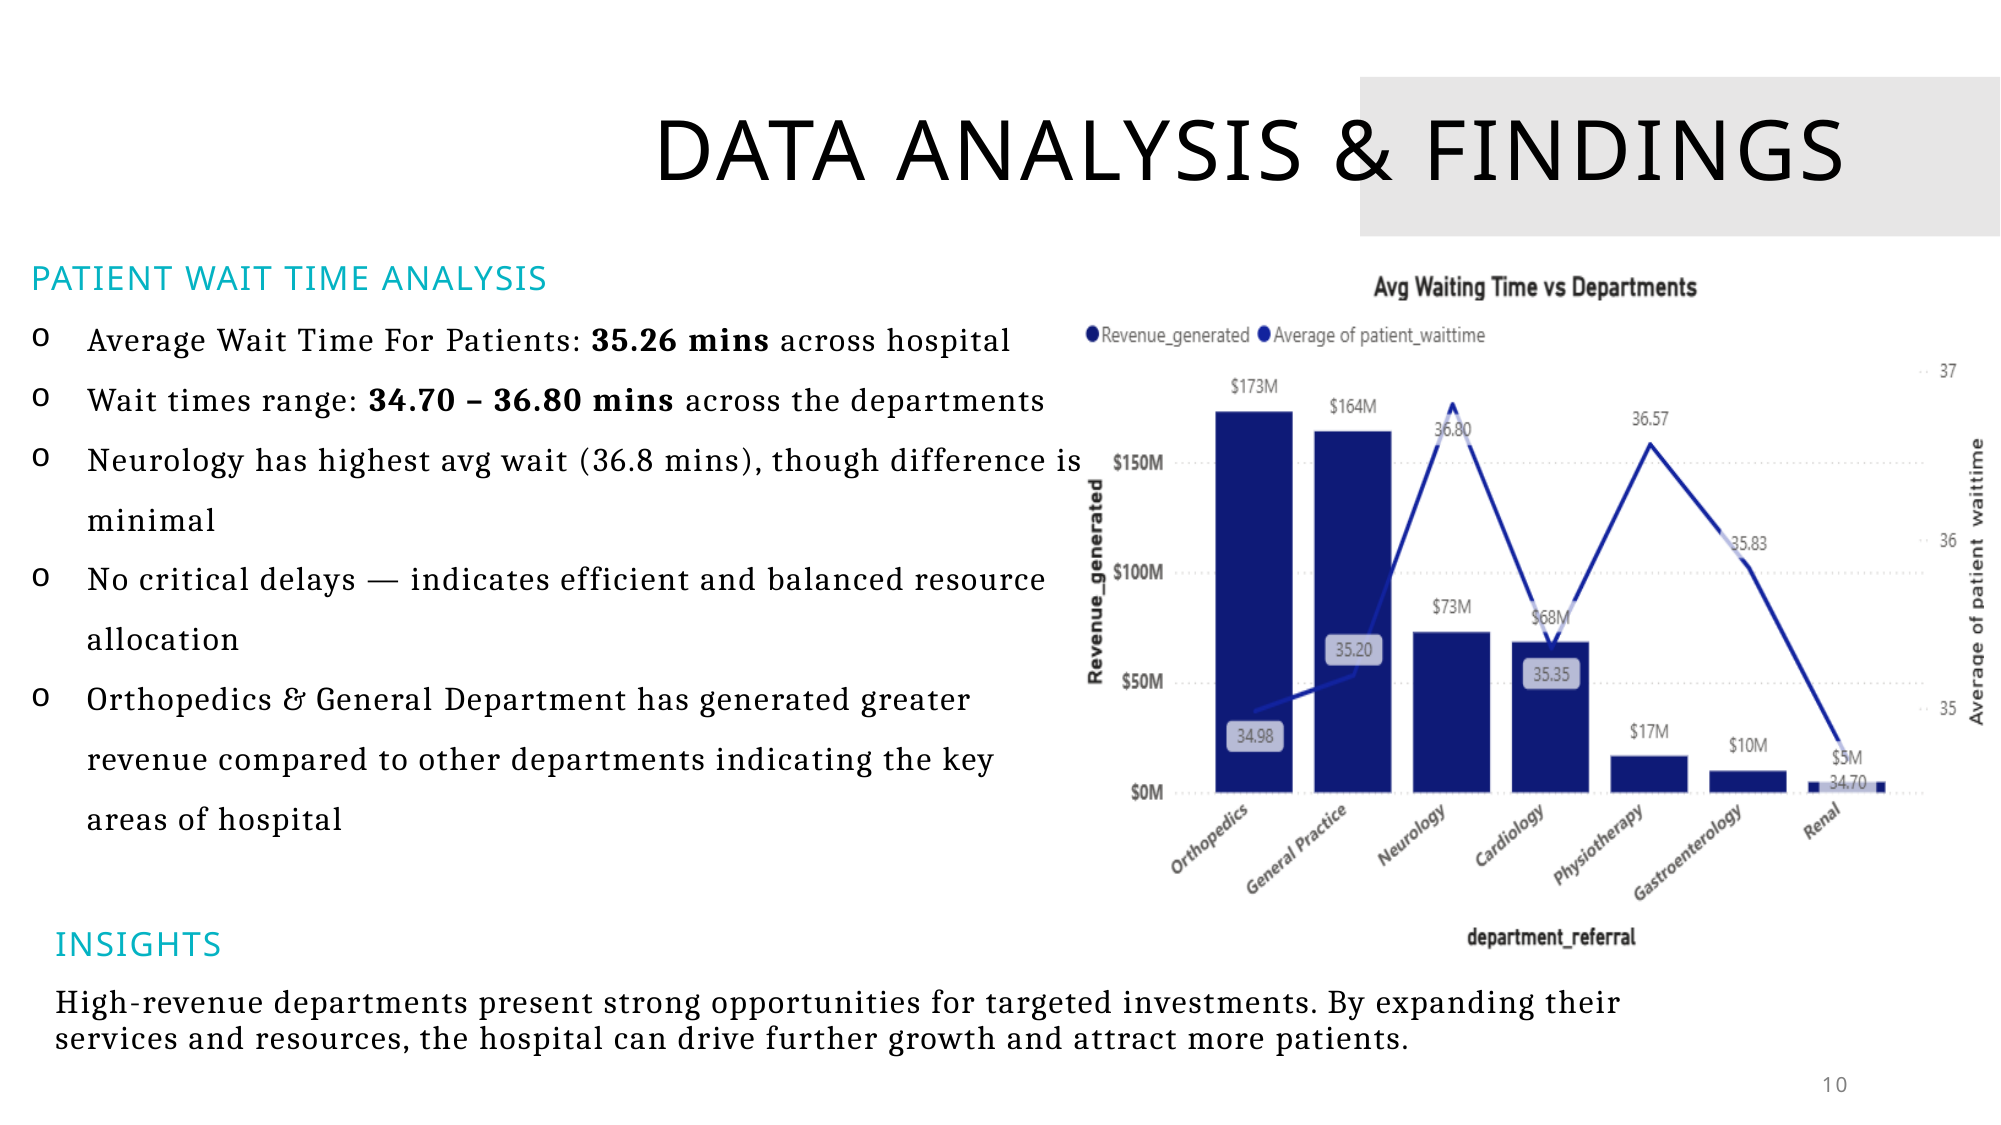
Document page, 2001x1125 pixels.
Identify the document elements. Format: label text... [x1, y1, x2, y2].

slide_number 10 [1689, 1068, 1863, 1103]
picture [1082, 273, 1984, 954]
title Data Analysis & Findings [460, 101, 1863, 211]
text_box INSIGHTs High-revenue departments present strong opportunities for targeted investments. By expanding their services and resources, the hospital can drive further growth and attract more patients. [40, 901, 1689, 1121]
list Patient Wait Time analysis Average Wait Time For Patients: 35.26 mins across hospital Wait times range: 34.70 – 36.80 mins across the departments Neurology has highest avg wait (36.8 mins), though difference is minimal No critical delays — indicates efficient and balanced resource allocation Orthopedics & General Department has generated greater revenue compared to other departments indicating the key areas of hospital [15, 257, 1103, 902]
